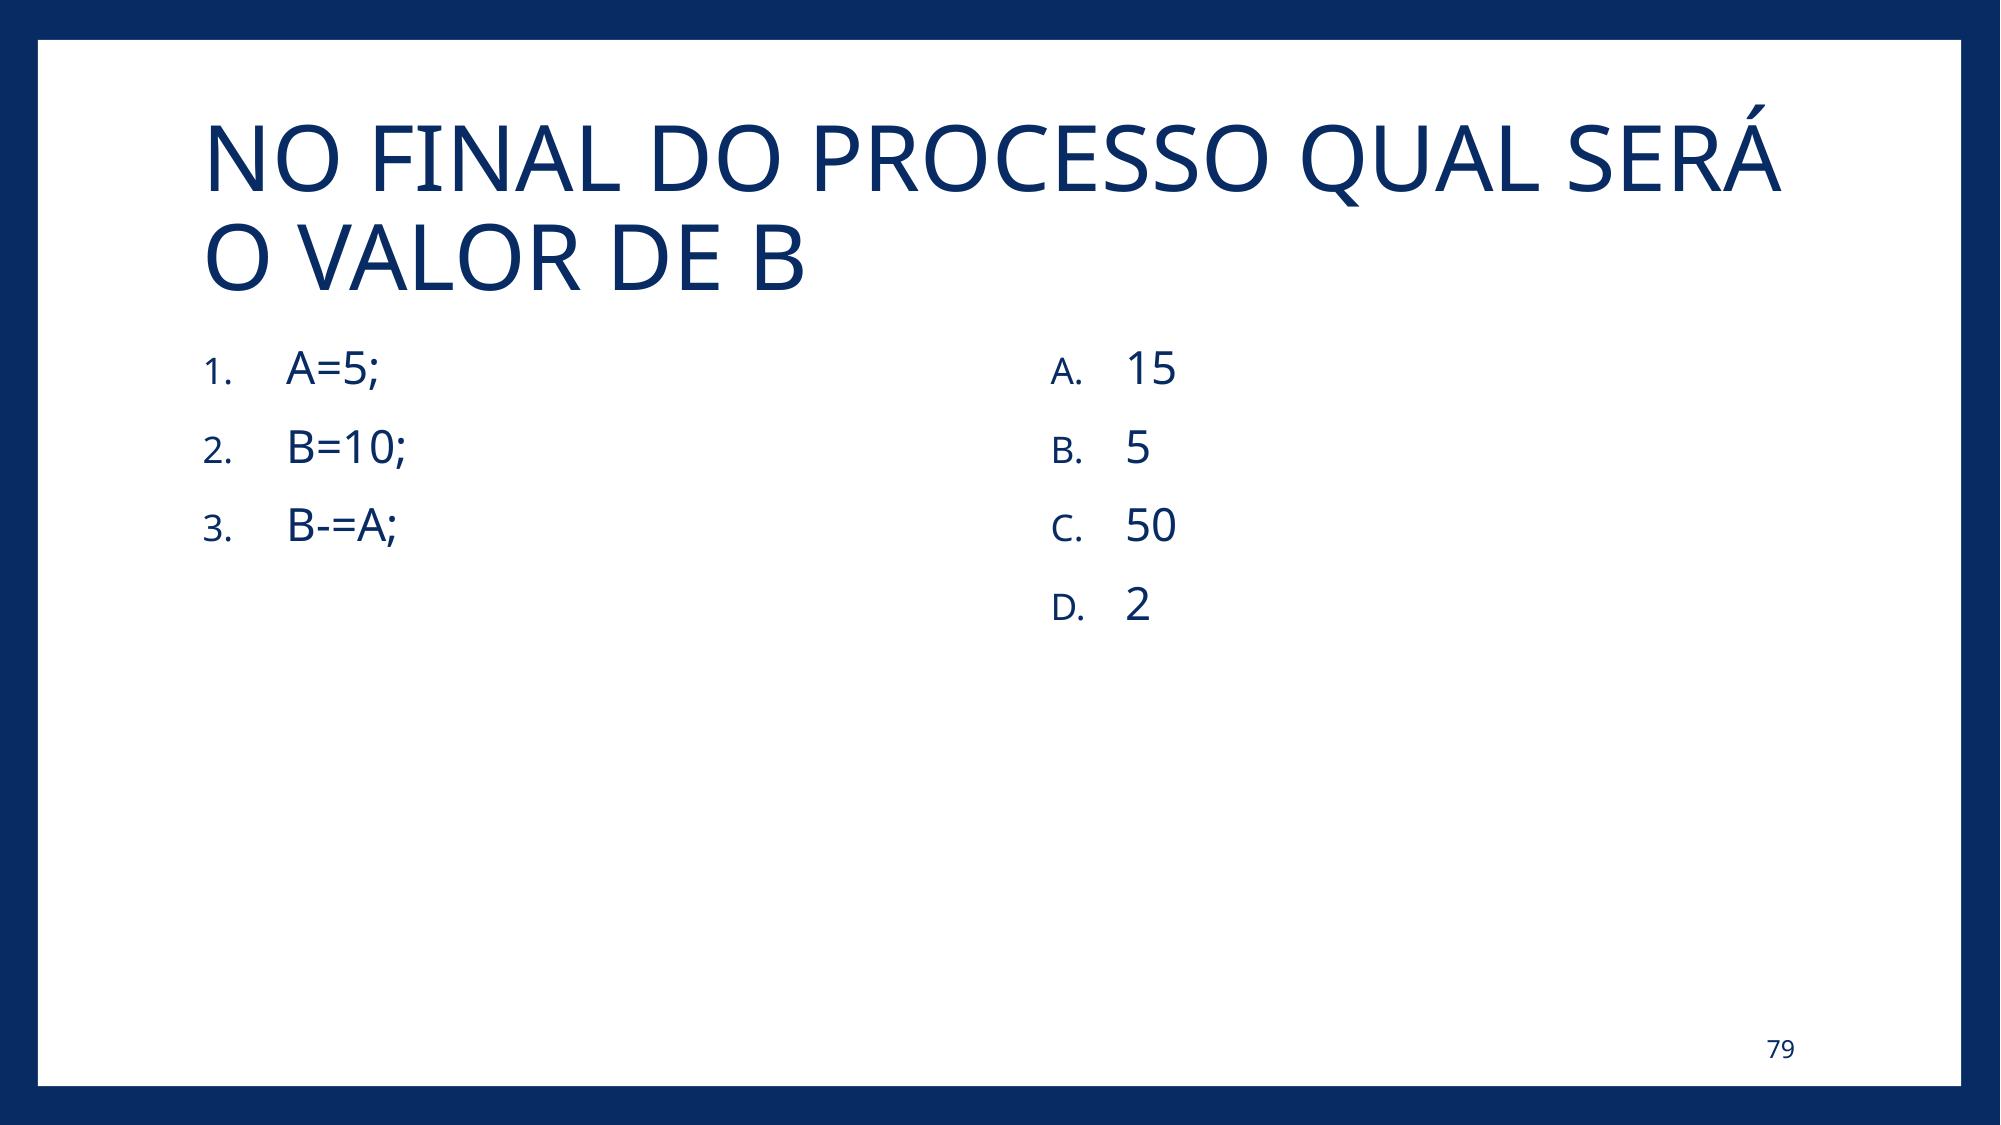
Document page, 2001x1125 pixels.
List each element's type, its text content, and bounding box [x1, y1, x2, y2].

list 15 5 50 2 [1028, 337, 1809, 998]
slide_number 79 [1530, 1020, 1811, 1081]
list A=5; B=10; B-=A; [187, 337, 968, 998]
title NO FINAL DO PROCESSO QUAL SERÁ O VALOR DE B [187, 99, 1808, 323]
